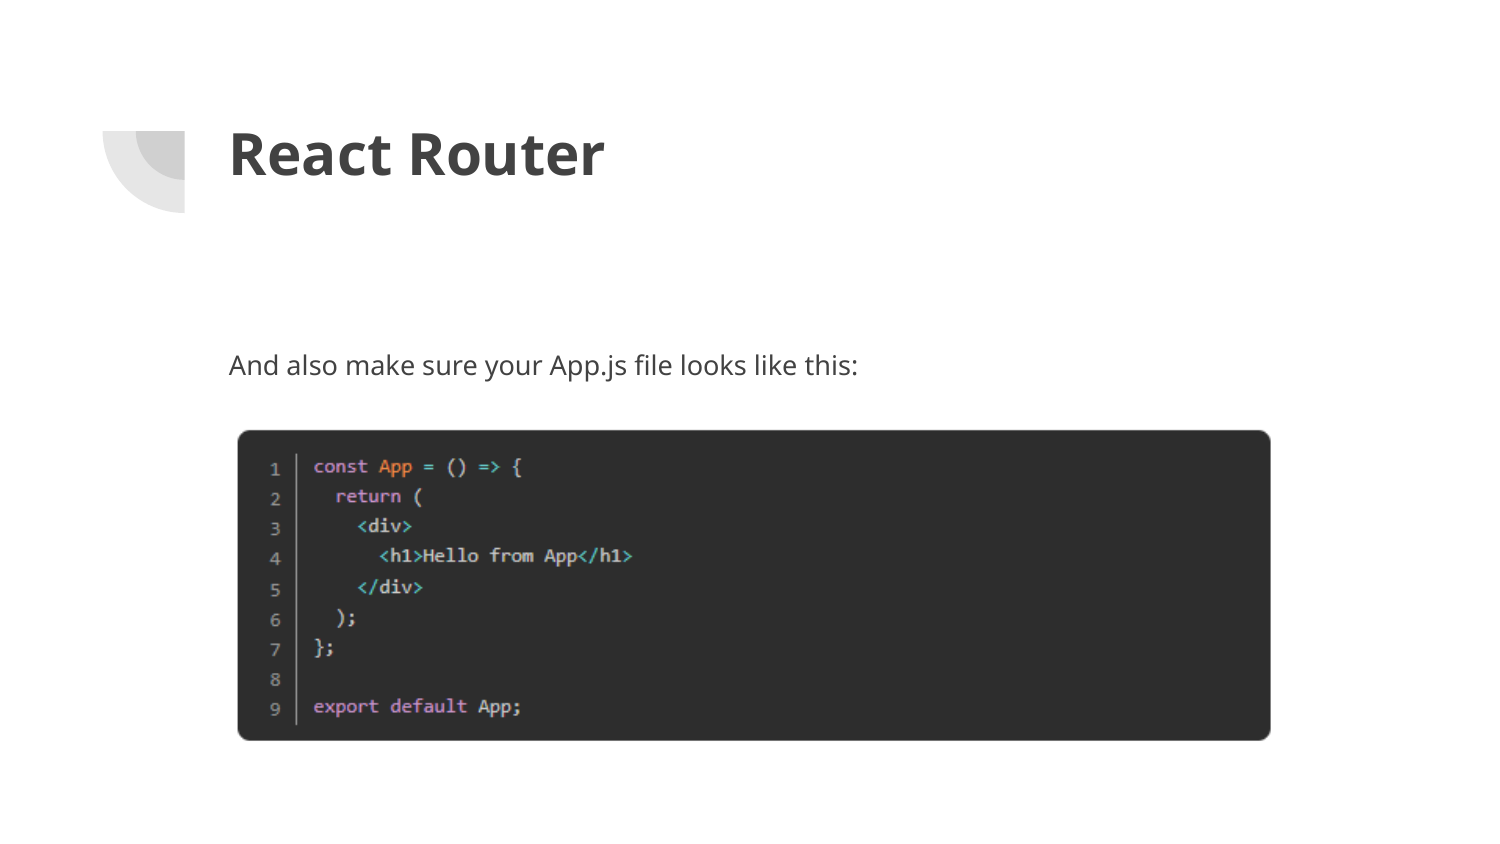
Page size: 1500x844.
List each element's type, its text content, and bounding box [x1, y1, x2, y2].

title React Router [213, 98, 1368, 263]
picture [227, 421, 1285, 752]
list And also make sure your App.js file looks like this: [213, 326, 1368, 744]
